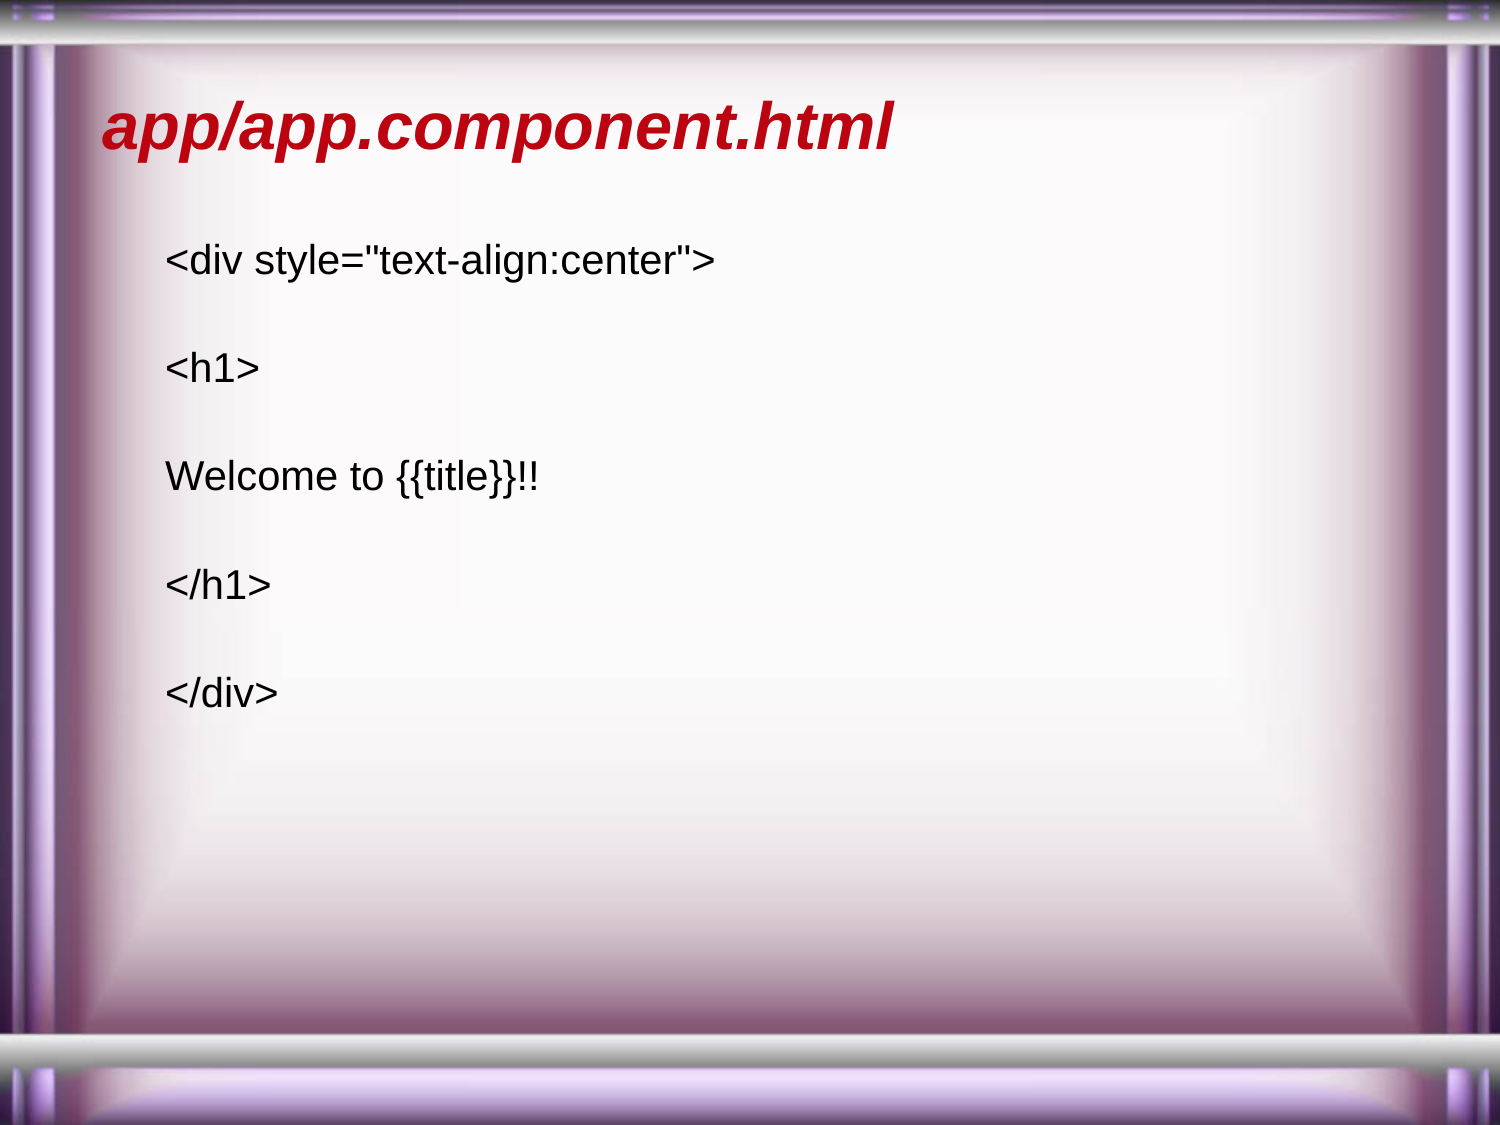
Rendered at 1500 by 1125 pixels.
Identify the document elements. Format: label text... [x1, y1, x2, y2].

picture [0, 0, 1500, 1125]
title app/app.component.html [87, 62, 1438, 183]
list <div style="text-align:center"> <h1> Welcome to {{title}}!! </h1> </div> [75, 174, 1425, 1005]
